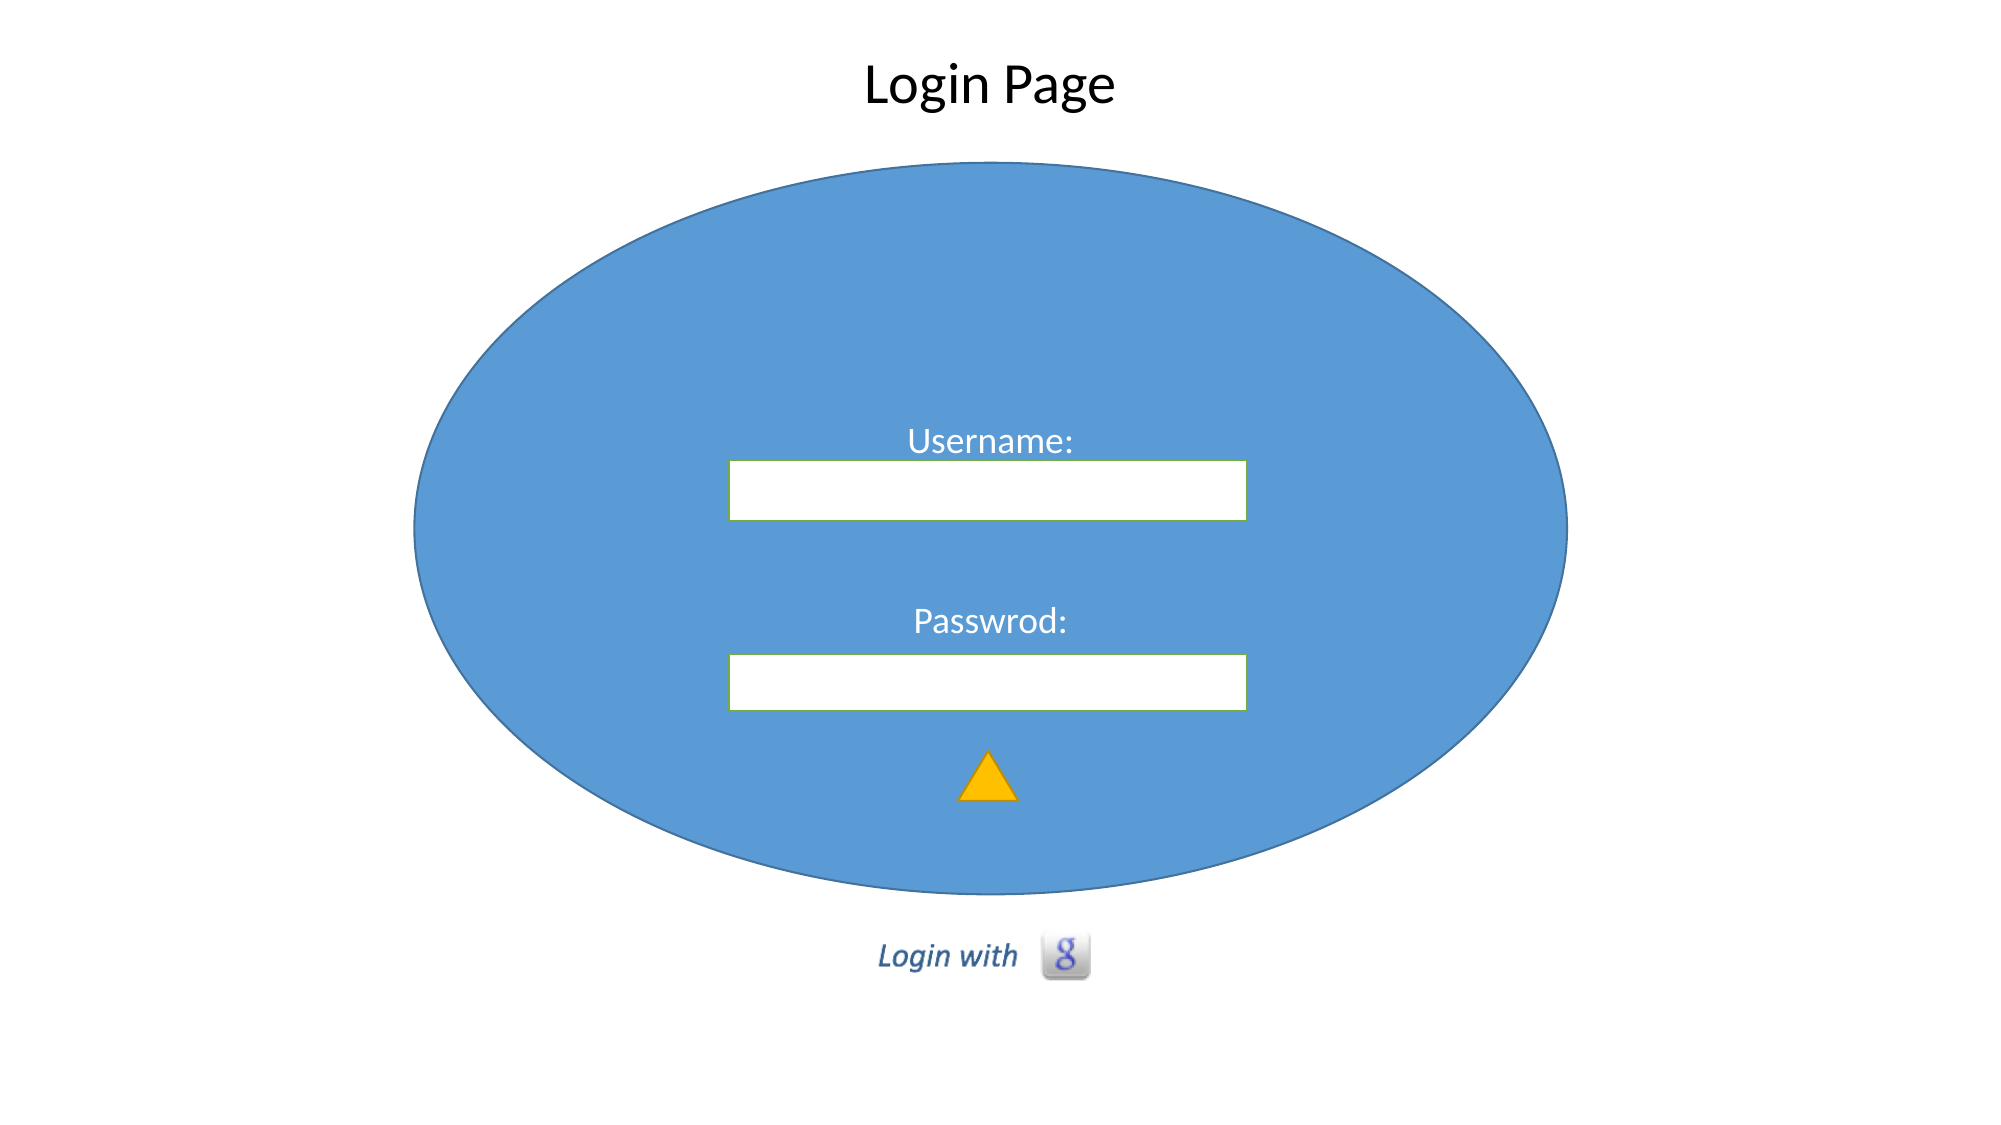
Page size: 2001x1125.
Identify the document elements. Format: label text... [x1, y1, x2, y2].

text_box [956, 748, 1021, 802]
text_box [728, 653, 1248, 712]
text_box [728, 459, 1248, 522]
text_box Username: Passwrod: [413, 161, 1569, 896]
picture [863, 923, 1118, 991]
text_box Login Page [849, 37, 1132, 123]
